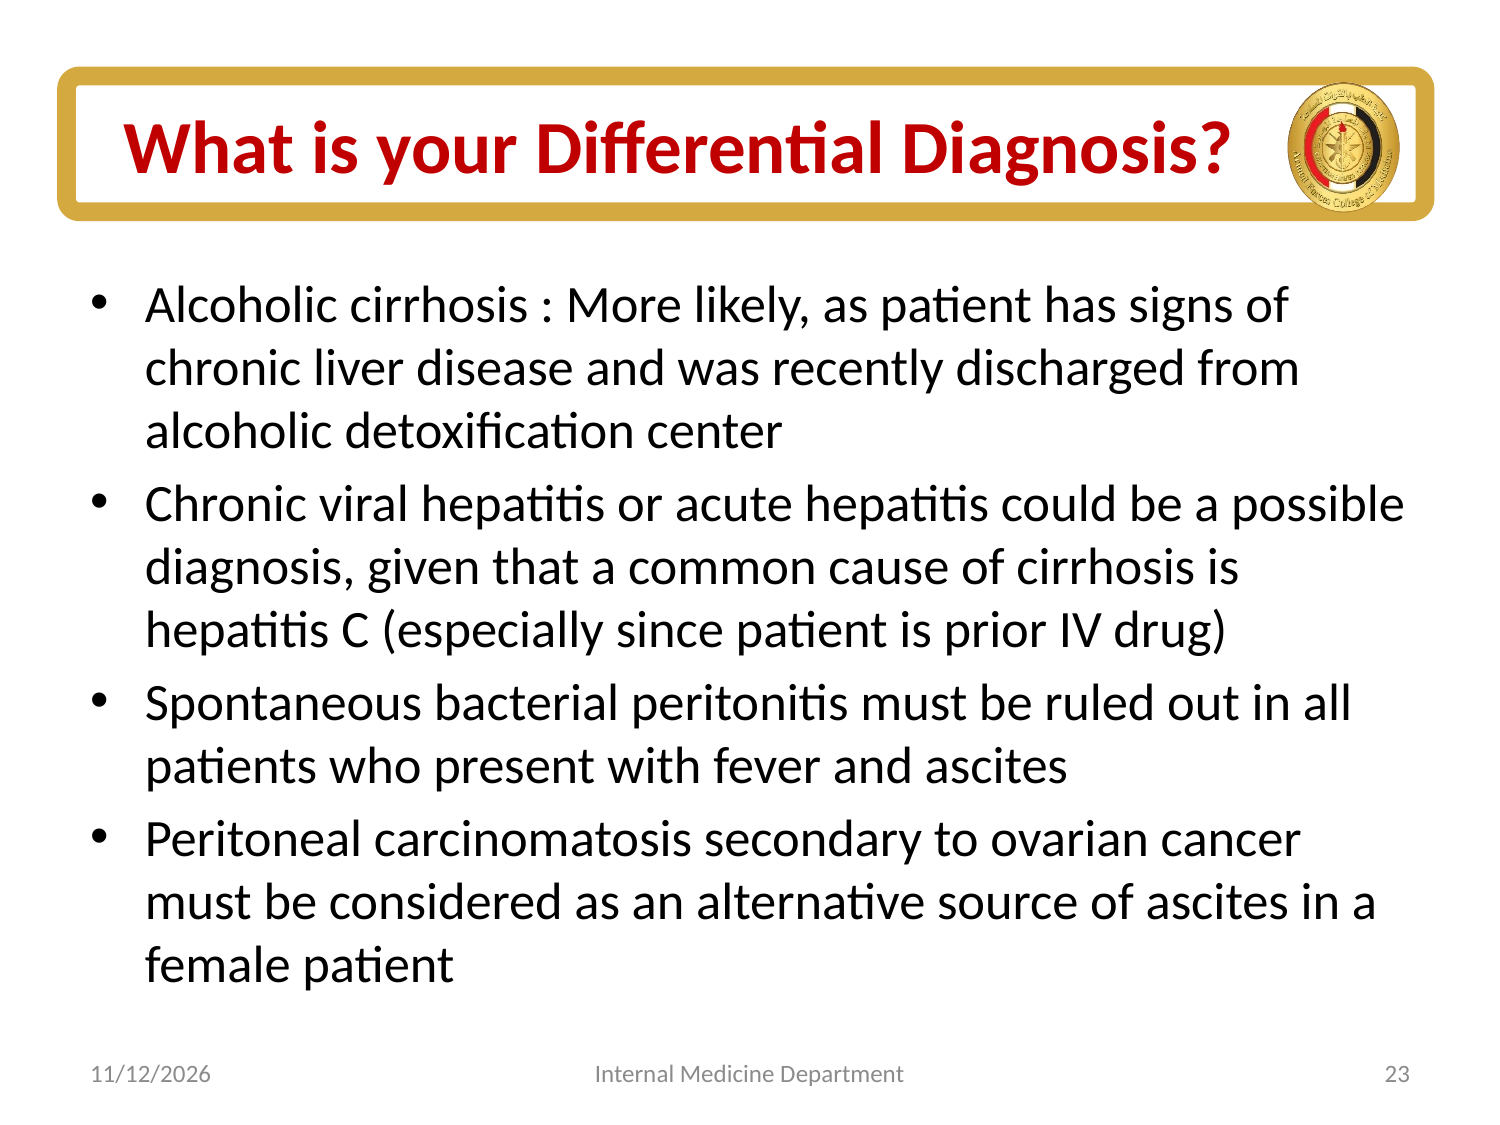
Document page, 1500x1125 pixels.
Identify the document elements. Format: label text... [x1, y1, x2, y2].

picture [1292, 82, 1400, 213]
footer Internal Medicine Department [512, 1042, 988, 1103]
slide_number 23 [1074, 1042, 1425, 1103]
title What is your Differential Diagnosis? [66, 98, 1292, 189]
list Alcoholic cirrhosis : More likely, as patient has signs of chronic liver disease and was recently discharged from alcoholic detoxification center Chronic viral hepatitis or acute hepatitis could be a possible diagnosis, given that a common cause of cirrhosis is hepatitis C (especially since patient is prior IV drug) Spontaneous bacterial peritonitis must be ruled out in all patients who present with fever and ascites Peritoneal carcinomatosis secondary to ovarian cancer must be considered as an alternative source of ascites in a female patient [75, 262, 1425, 1005]
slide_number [75, 1042, 425, 1103]
